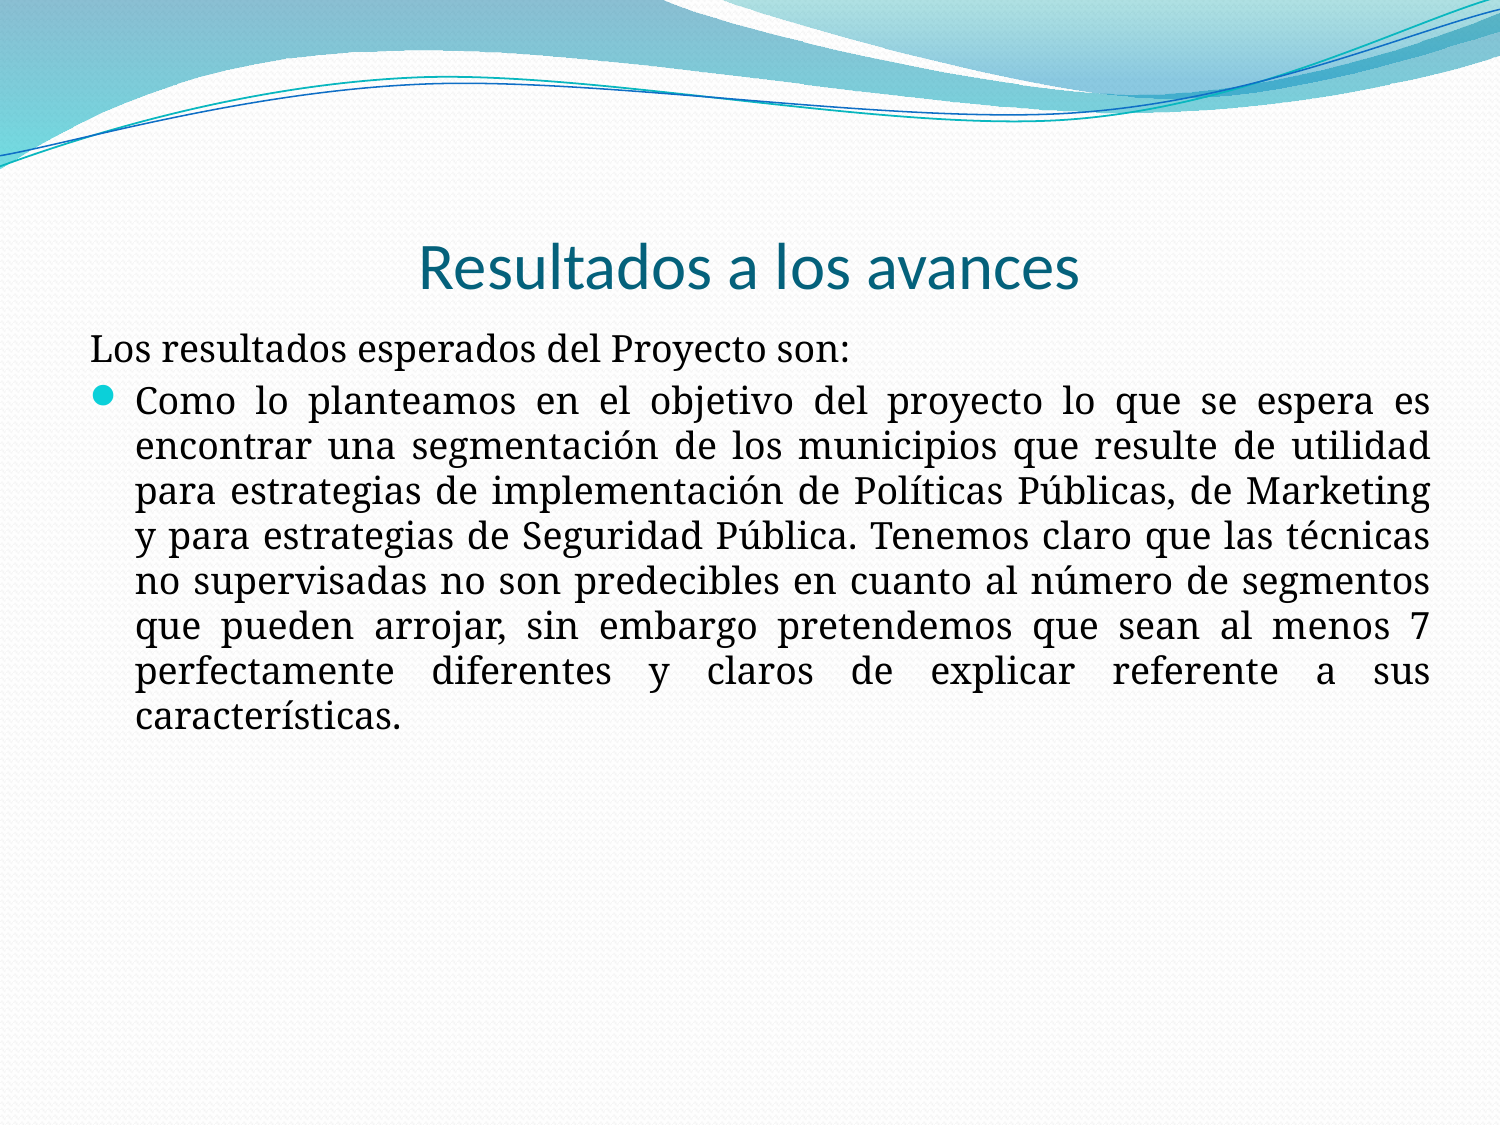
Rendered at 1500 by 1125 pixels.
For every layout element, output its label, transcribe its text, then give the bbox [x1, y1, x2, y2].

list Los resultados esperados del Proyecto son: Como lo planteamos en el objetivo del proyecto lo que se espera es encontrar una segmentación de los municipios que resulte de utilidad para estrategias de implementación de Políticas Públicas, de Marketing y para estrategias de Seguridad Pública. Tenemos claro que las técnicas no supervisadas no son predecibles en cuanto al número de segmentos que pueden arrojar, sin embargo pretendemos que sean al menos 7 perfectamente diferentes y claros de explicar referente a sus características. [75, 317, 1447, 823]
title Resultados a los avances [75, 115, 1425, 303]
